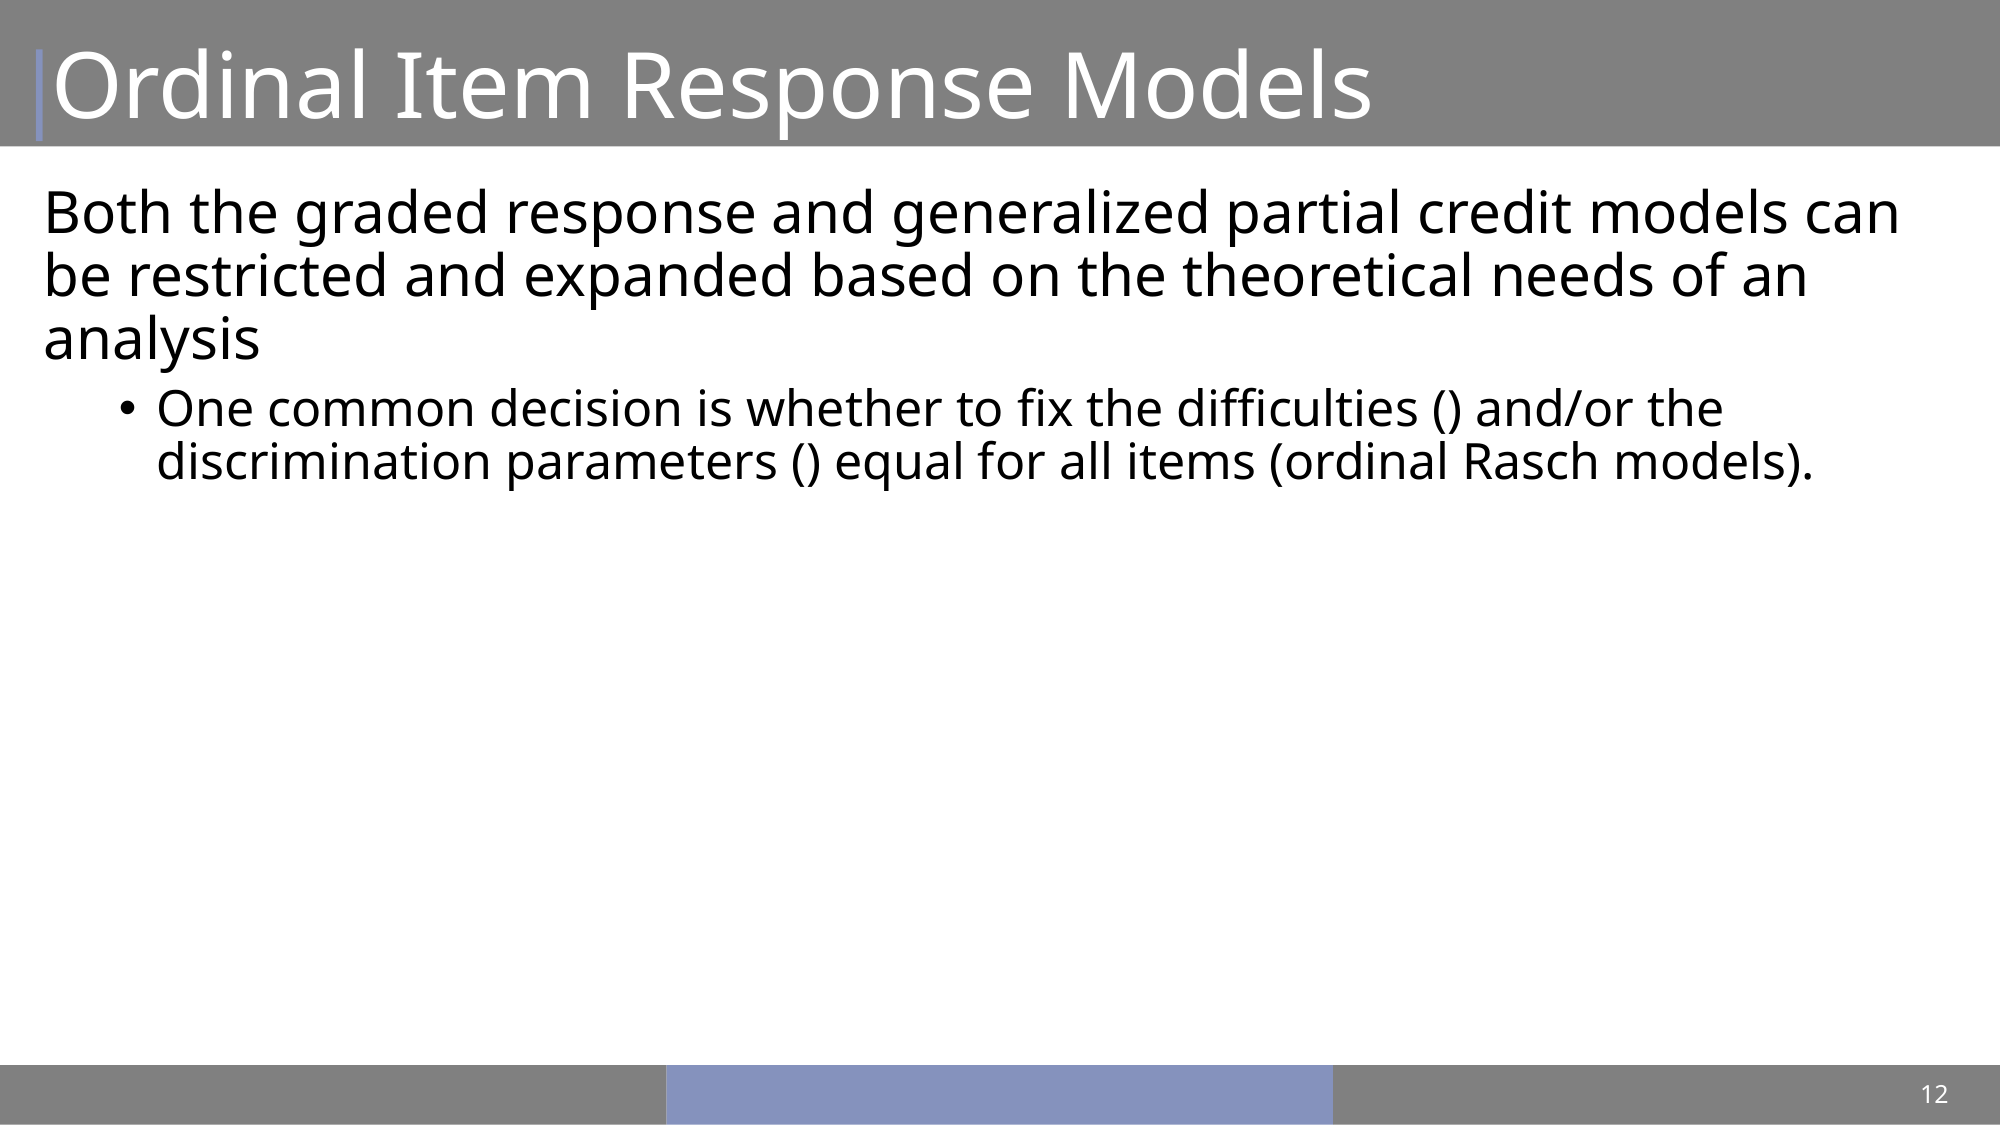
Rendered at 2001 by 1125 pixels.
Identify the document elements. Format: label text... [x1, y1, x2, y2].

title Ordinal Item Response Models [36, 30, 2000, 147]
slide_number 12 [1513, 1065, 1964, 1125]
